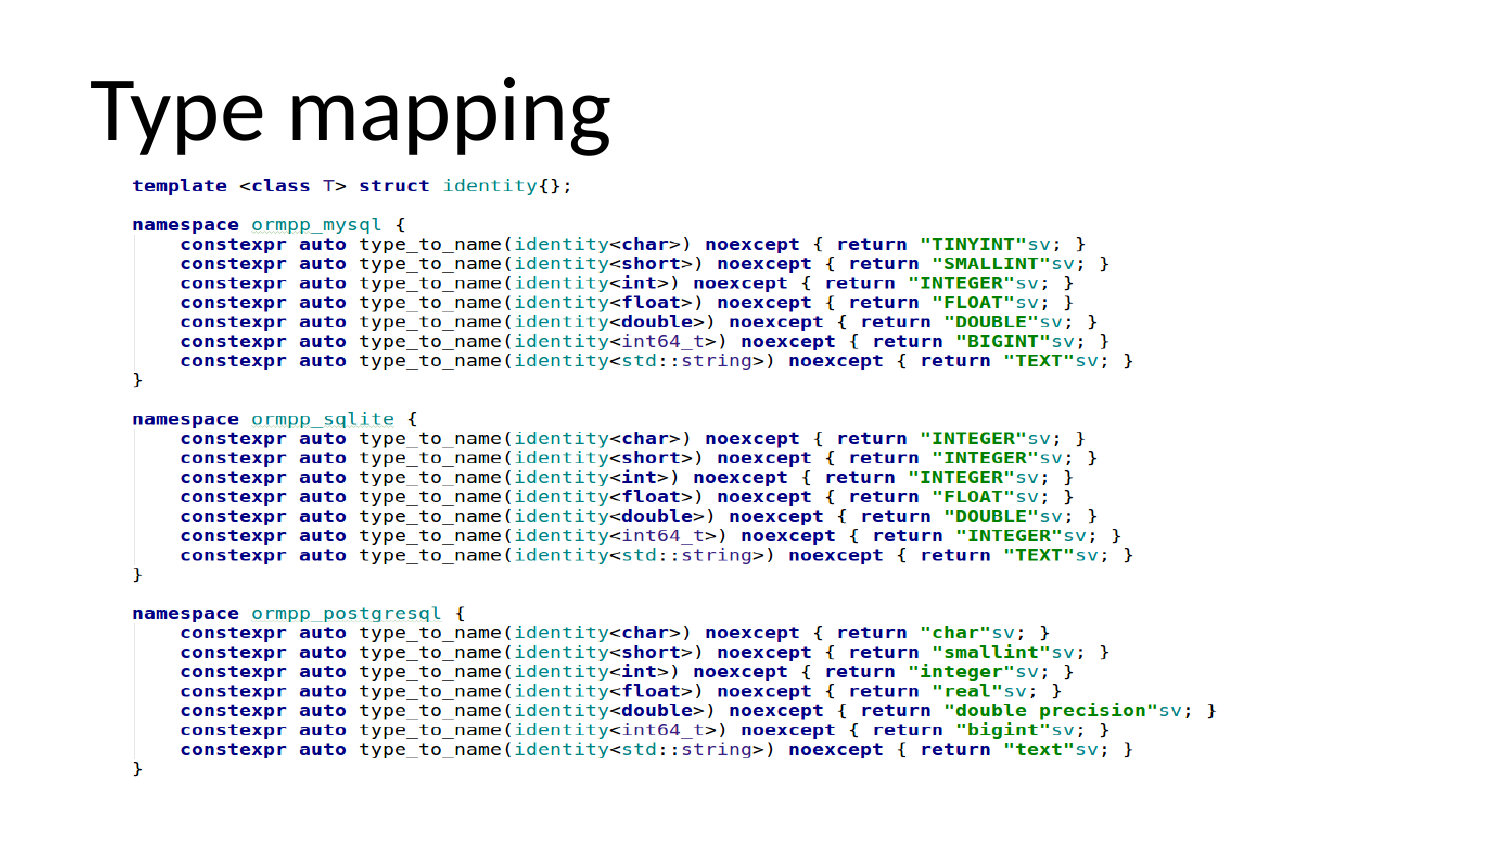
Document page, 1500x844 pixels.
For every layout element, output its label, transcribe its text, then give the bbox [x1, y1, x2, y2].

picture [128, 175, 1225, 780]
title Type mapping [75, 33, 1425, 175]
